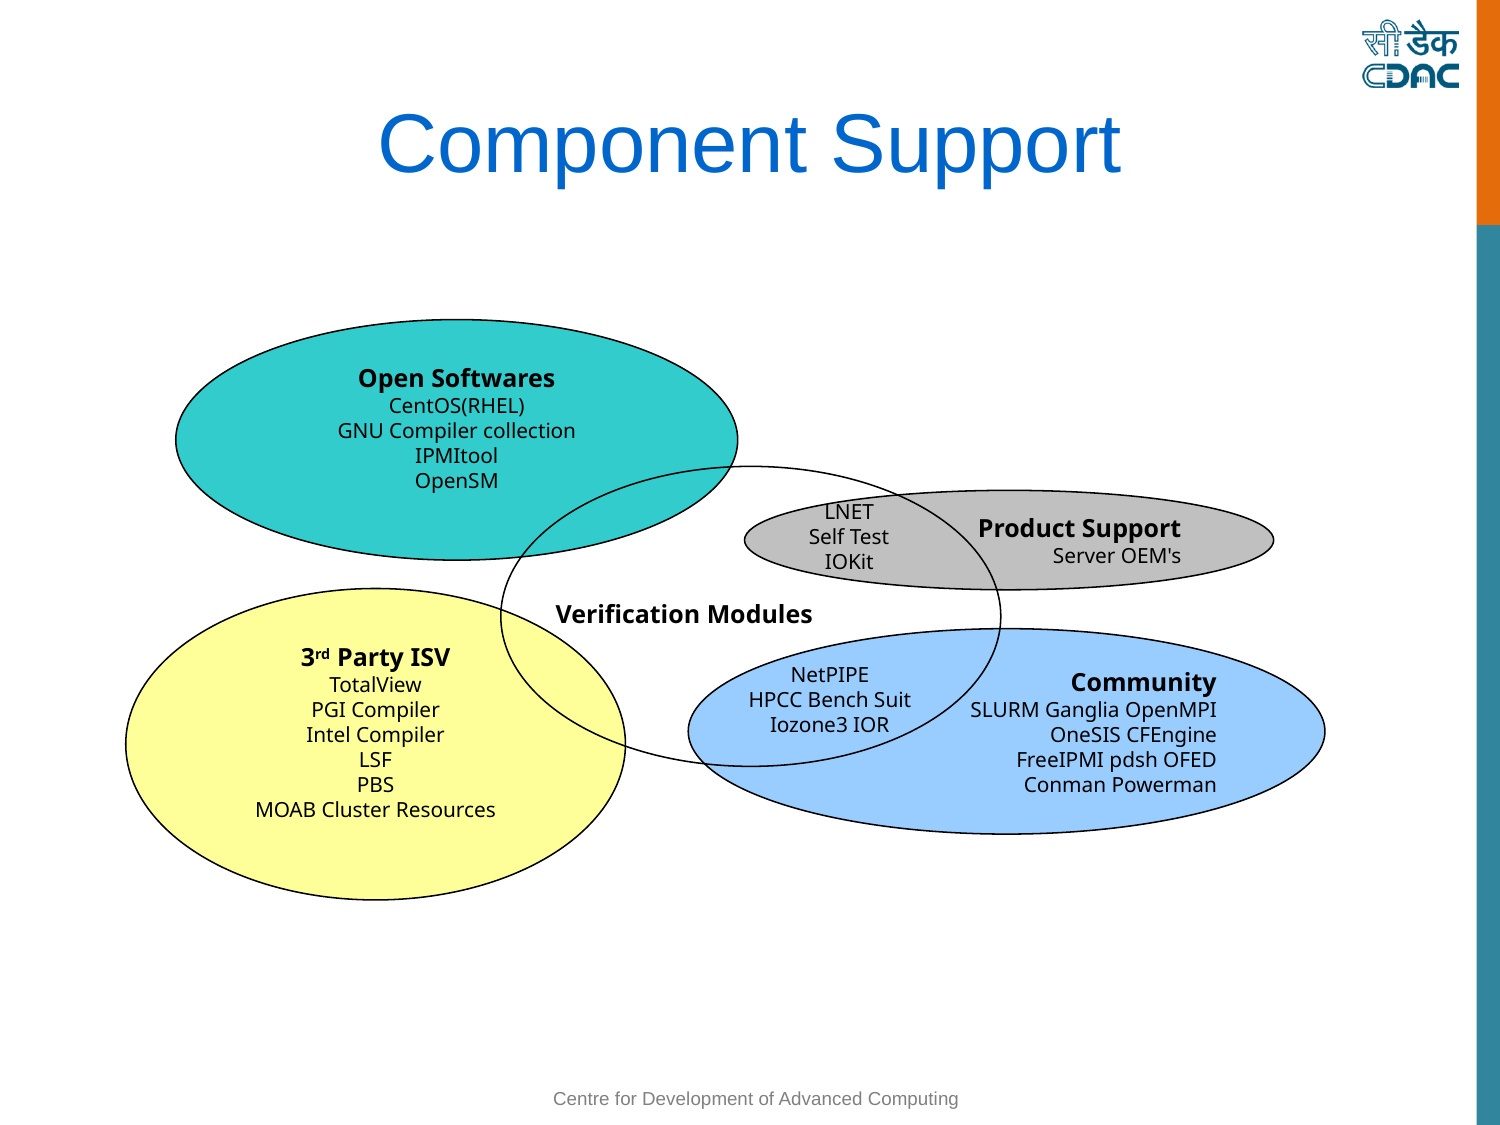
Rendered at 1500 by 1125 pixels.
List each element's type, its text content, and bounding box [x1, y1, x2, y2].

picture [1362, 80, 1369, 88]
text_box Open Softwares CentOS(RHEL) GNU Compiler collection IPMItool OpenSM [175, 319, 738, 561]
text_box Verification Modules [540, 591, 829, 637]
text_box NetPIPE HPCC Bench Suit Iozone3 IOR [733, 653, 926, 744]
text_box 3rd Party ISV TotalView PGI Compiler Intel Compiler LSF PBS MOAB Cluster Resources [125, 588, 626, 900]
picture [1443, 70, 1459, 82]
text_box [500, 466, 1001, 767]
picture [1417, 70, 1429, 88]
text_box Community SLURM Ganglia OpenMPI OneSIS CFEngine FreeIPMI pdsh OFED Conman Powerman [704, 628, 1325, 835]
picture [1403, 80, 1410, 88]
text_box Product Support Server OEM's [905, 490, 1274, 590]
text_box LNET Self Test IOKit [793, 491, 905, 582]
picture [1362, 19, 1459, 88]
text_box Component Support [149, 45, 1350, 233]
